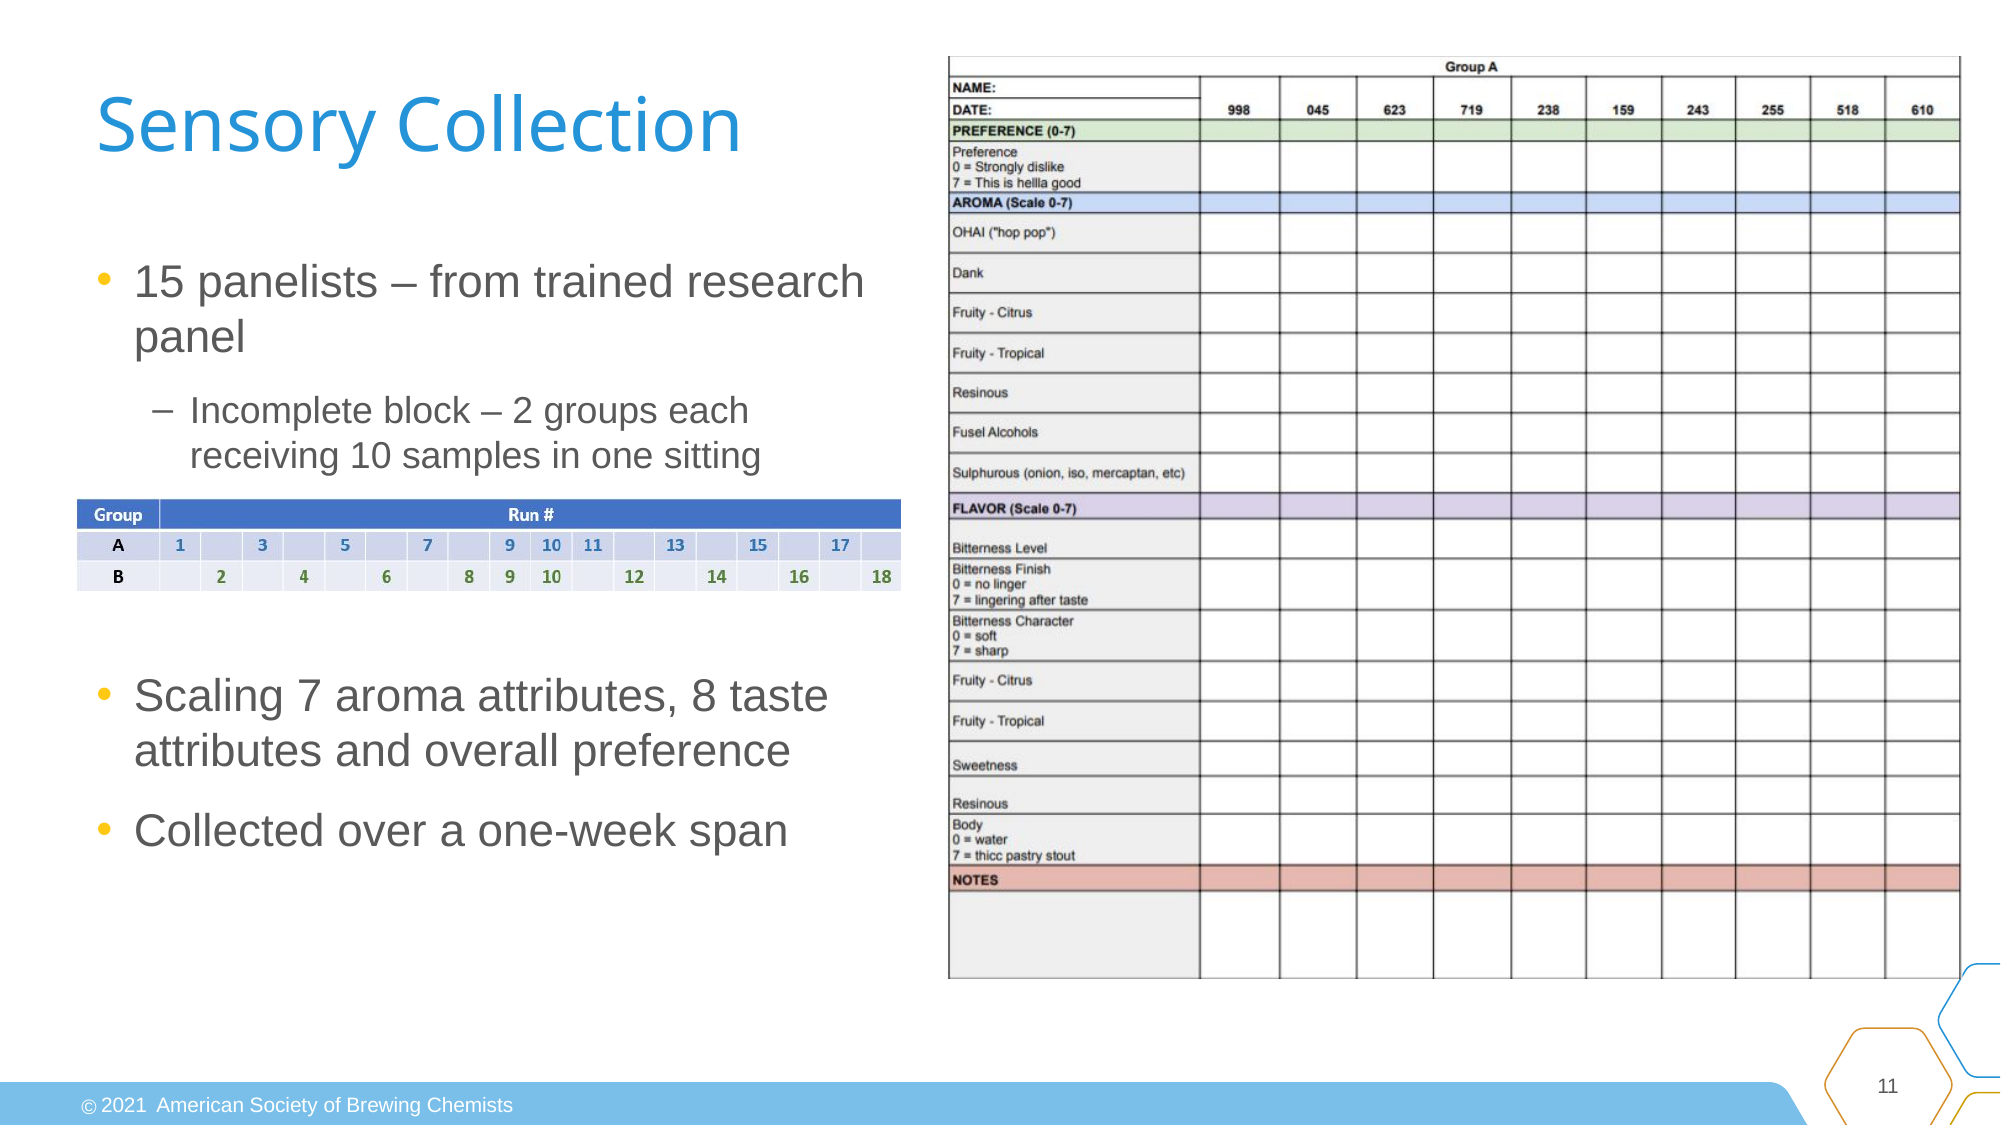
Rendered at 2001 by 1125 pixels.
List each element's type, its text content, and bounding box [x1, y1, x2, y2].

slide_number 2021 [101, 1085, 148, 1122]
list 15 panelists – from trained research panel Incomplete block – 2 groups each receiving 10 samples in one sitting Scaling 7 aroma attributes, 8 taste attributes and overall preference Collected over a one-week span [81, 243, 895, 498]
title Sensory Collection [81, 75, 946, 180]
slide_number 11 [1826, 1067, 1950, 1103]
picture [75, 498, 901, 591]
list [946, 56, 1963, 982]
footer American Society of Brewing Chemists [148, 1085, 757, 1122]
list 15 panelists – from trained research panel Incomplete block – 2 groups each receiving 10 samples in one sitting Scaling 7 aroma attributes, 8 taste attributes and overall preference Collected over a one-week span [81, 591, 895, 1017]
